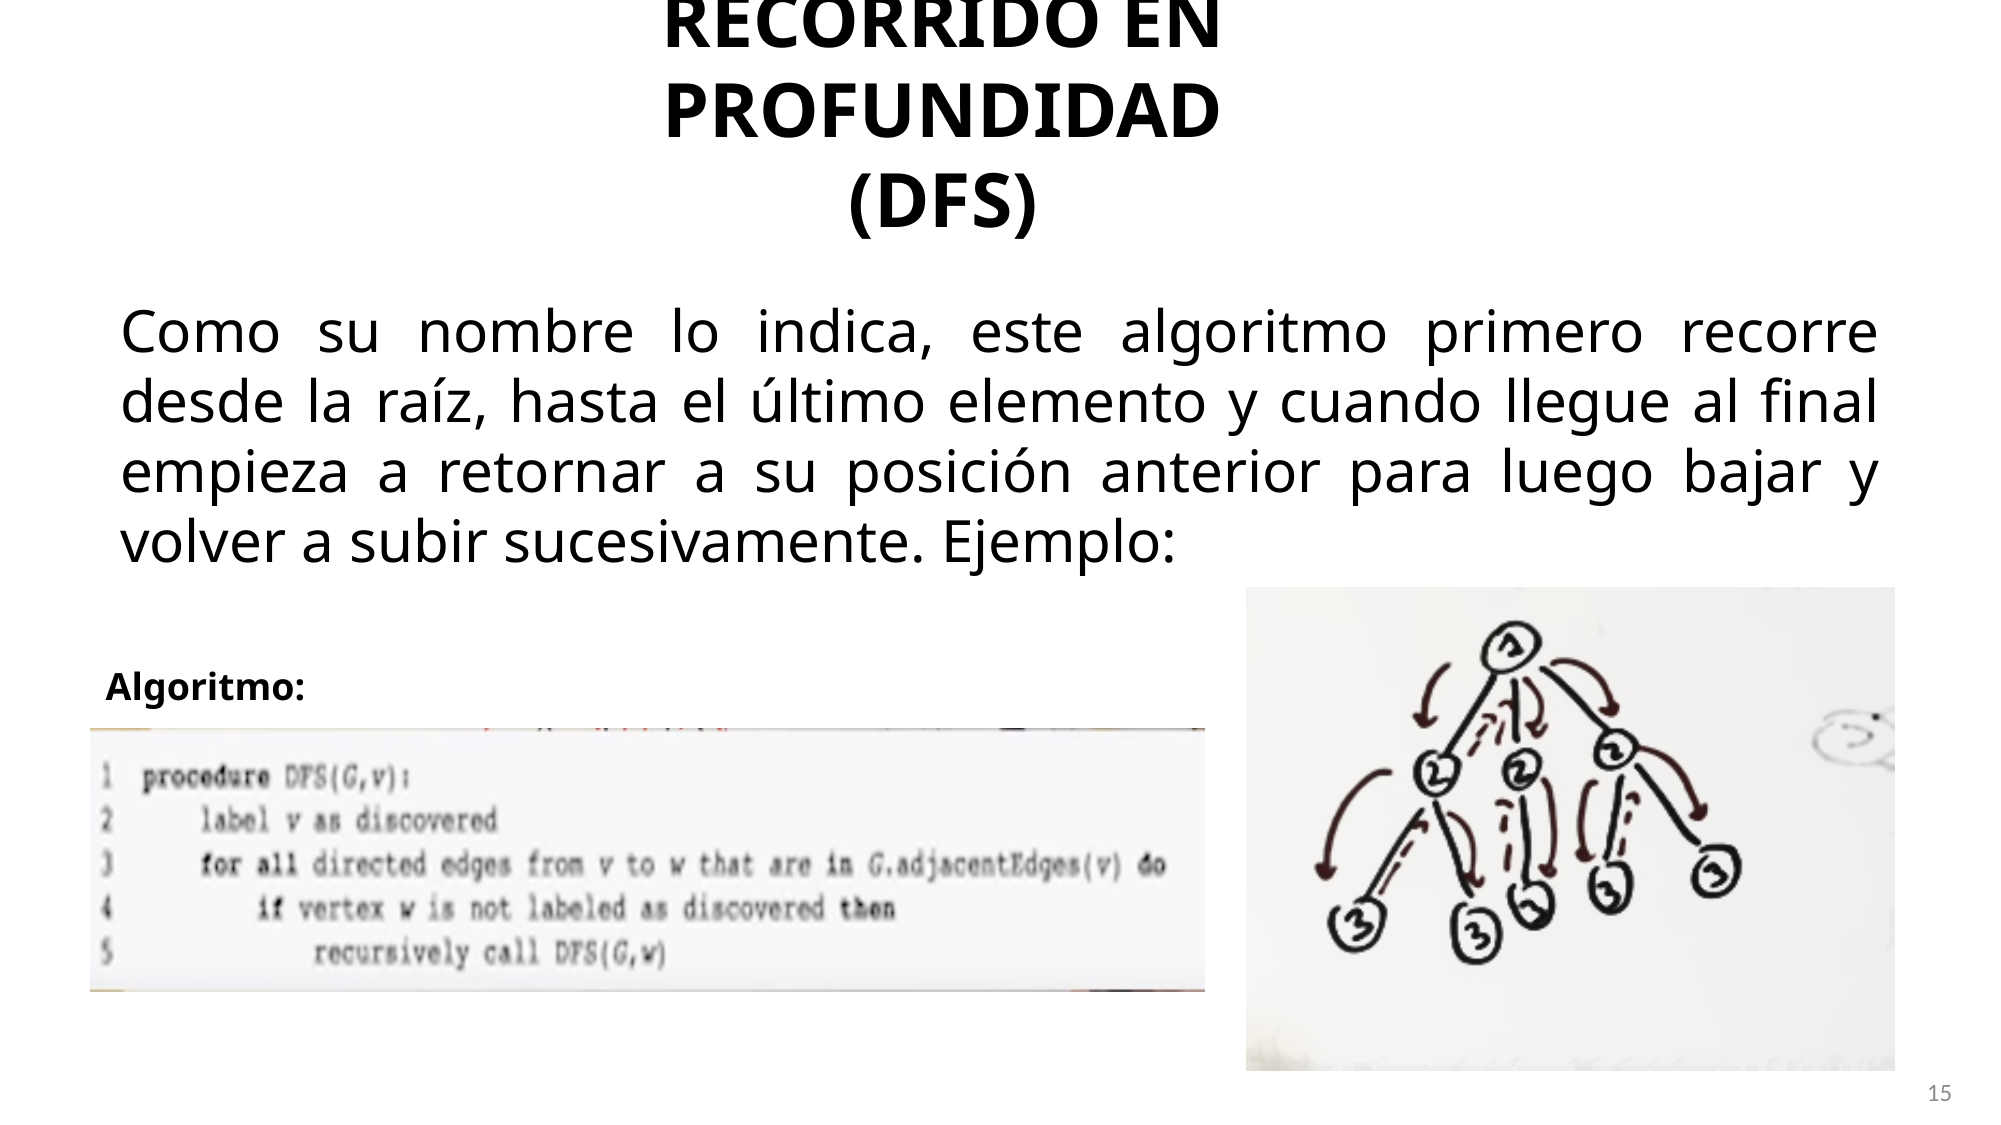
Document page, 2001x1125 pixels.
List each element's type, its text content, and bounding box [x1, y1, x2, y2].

text_box Como su nombre lo indica, este algoritmo primero recorre desde la raíz, hasta el último elemento y cuando llegue al final empieza a retornar a su posición anterior para luego bajar y volver a subir sucesivamente. Ejemplo: [105, 286, 1895, 582]
picture [90, 728, 1205, 992]
picture [1246, 587, 1895, 1071]
text_box Algoritmo: [90, 655, 411, 716]
title RECORRIDO EN PROFUNDIDAD (DFS) [363, 0, 1523, 214]
slide_number 15 [1894, 1061, 1968, 1121]
